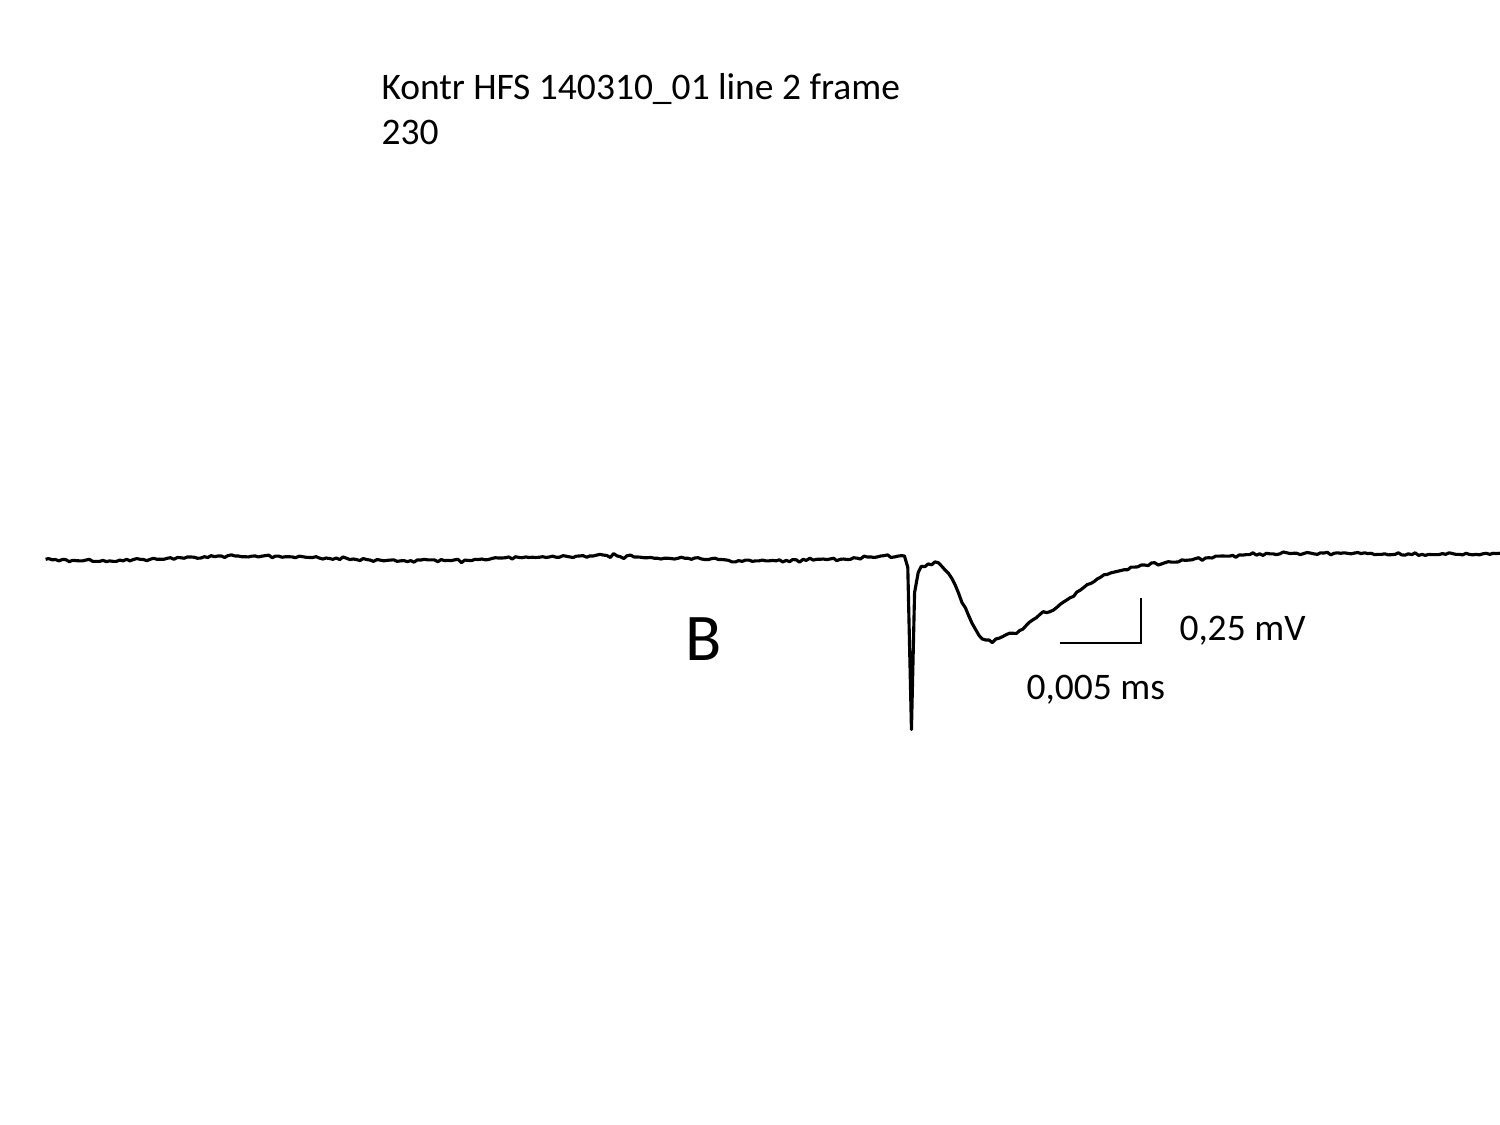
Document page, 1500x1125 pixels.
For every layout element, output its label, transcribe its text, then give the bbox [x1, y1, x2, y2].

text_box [1011, 595, 1339, 717]
text_box [45, 550, 1500, 730]
text_box Kontr HFS 140310_01 line 2 frame 230 [366, 54, 976, 160]
text_box B [671, 586, 857, 681]
